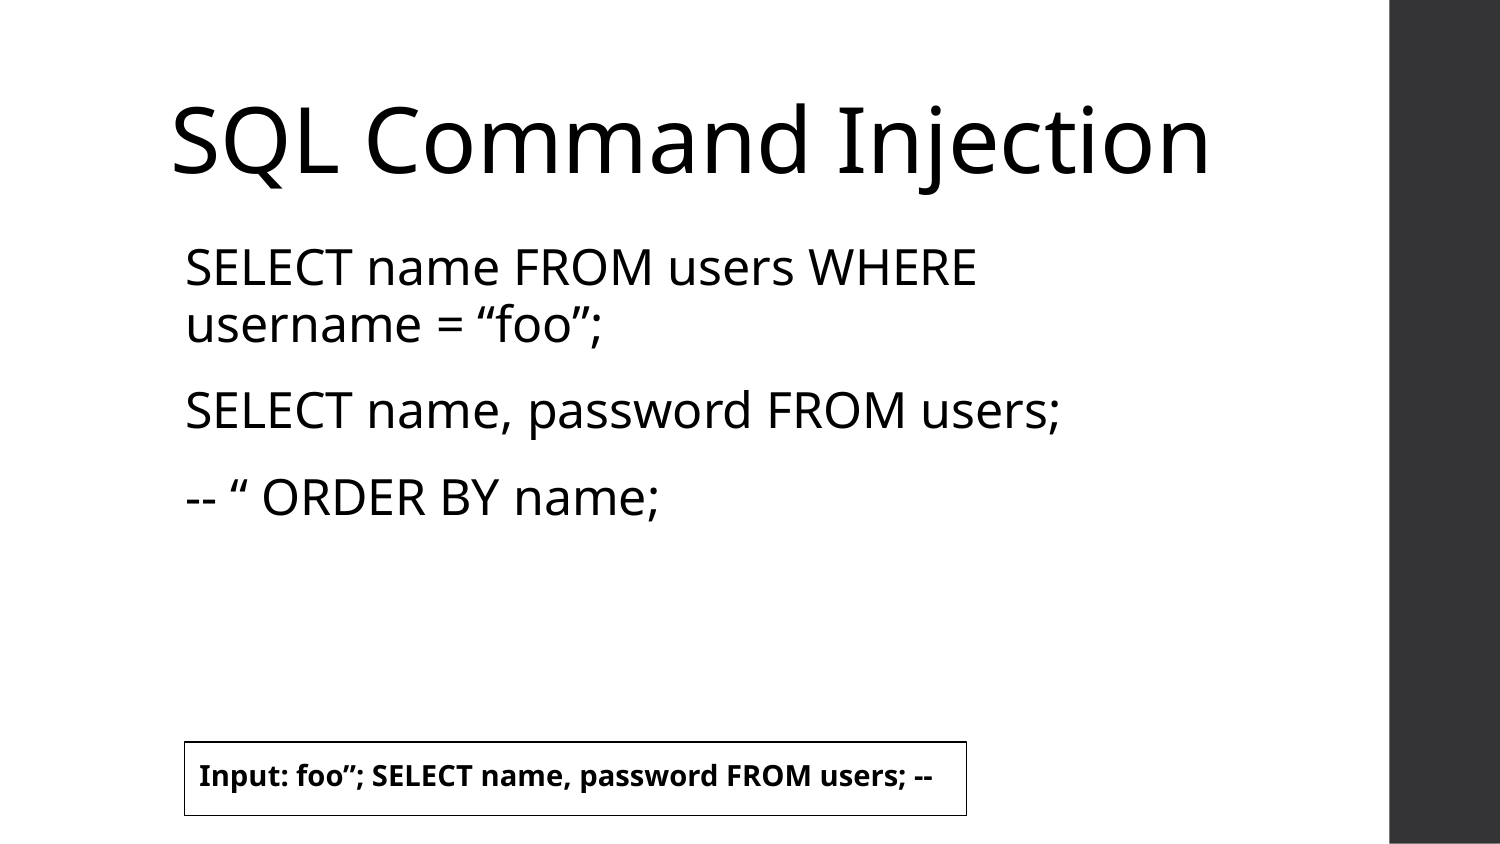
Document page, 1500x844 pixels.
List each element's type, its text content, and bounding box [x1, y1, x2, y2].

text_box Input: foo”; SELECT name, password FROM users; -- [184, 742, 967, 816]
list SELECT name FROM users WHERE username = “foo”; SELECT name, password FROM users; -- “ ORDER BY name; [155, 225, 1213, 761]
title SQL Command Injection [155, 45, 1348, 209]
